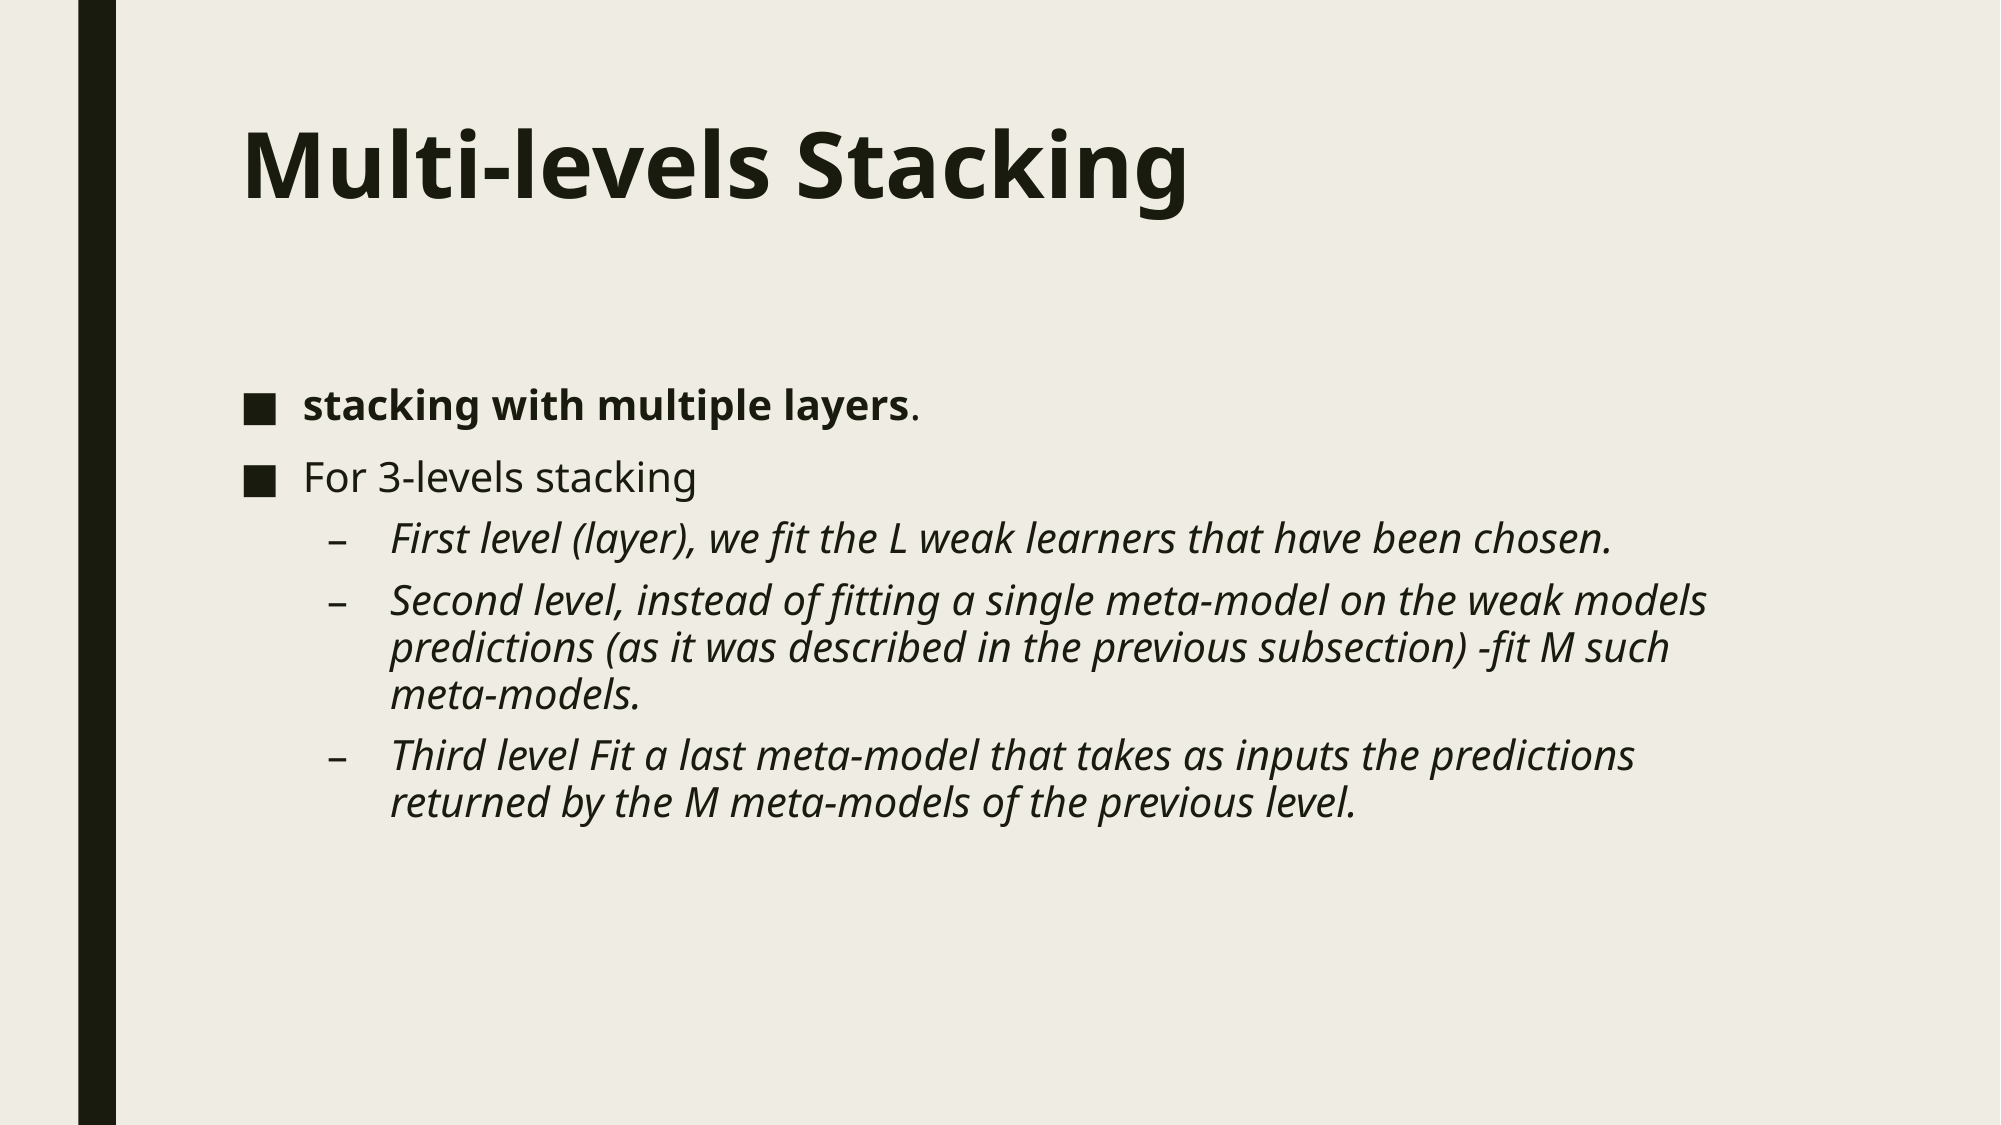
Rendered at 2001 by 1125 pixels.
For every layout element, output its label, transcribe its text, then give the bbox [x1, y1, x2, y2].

list stacking with multiple layers. For 3-levels stacking First level (layer), we fit the L weak learners that have been chosen. Second level, instead of fitting a single meta-model on the weak models predictions (as it was described in the previous subsection) -fit M such meta-models. Third level Fit a last meta-model that takes as inputs the predictions returned by the M meta-models of the previous level. [225, 375, 1800, 963]
title Multi-levels Stacking [225, 112, 1800, 357]
